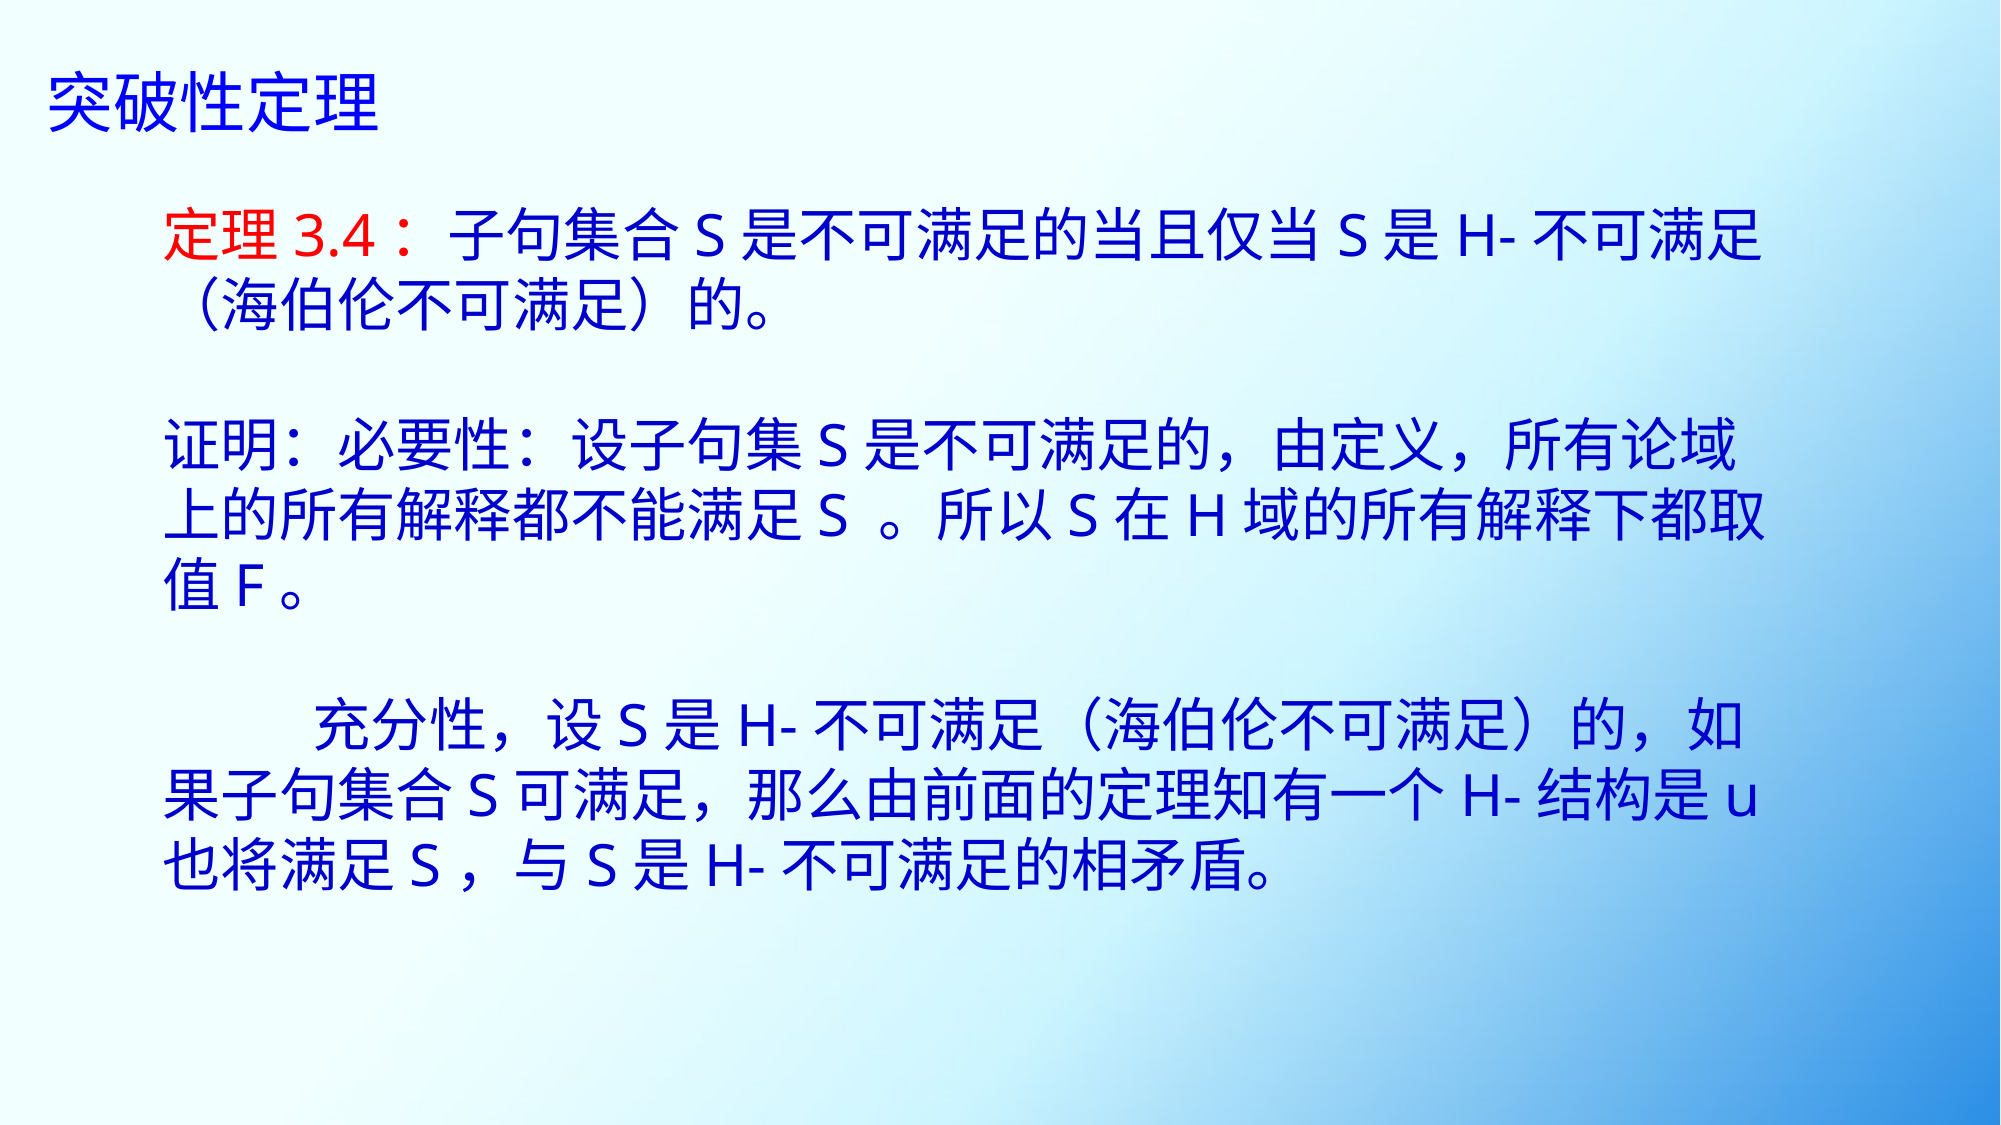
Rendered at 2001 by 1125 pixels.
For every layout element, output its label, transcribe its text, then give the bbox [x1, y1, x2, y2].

title 突破性定理 [31, 52, 1382, 159]
picture [0, 0, 2001, 1125]
slide_number [1412, 1042, 1863, 1103]
text_box 定理3.4：子句集合S是不可满足的当且仅当S是H-不可满足（海伯伦不可满足）的。 证明：必要性：设子句集S是不可满足的，由定义，所有论域上的所有解释都不能满足S 。所以S在H域的所有解释下都取值F。 充分性，设S是H-不可满足（海伯伦不可满足）的，如果子句集合S可满足，那么由前面的定理知有一个H-结构是u也将满足S，与S是H-不可满足的相矛盾。 [147, 190, 1791, 906]
